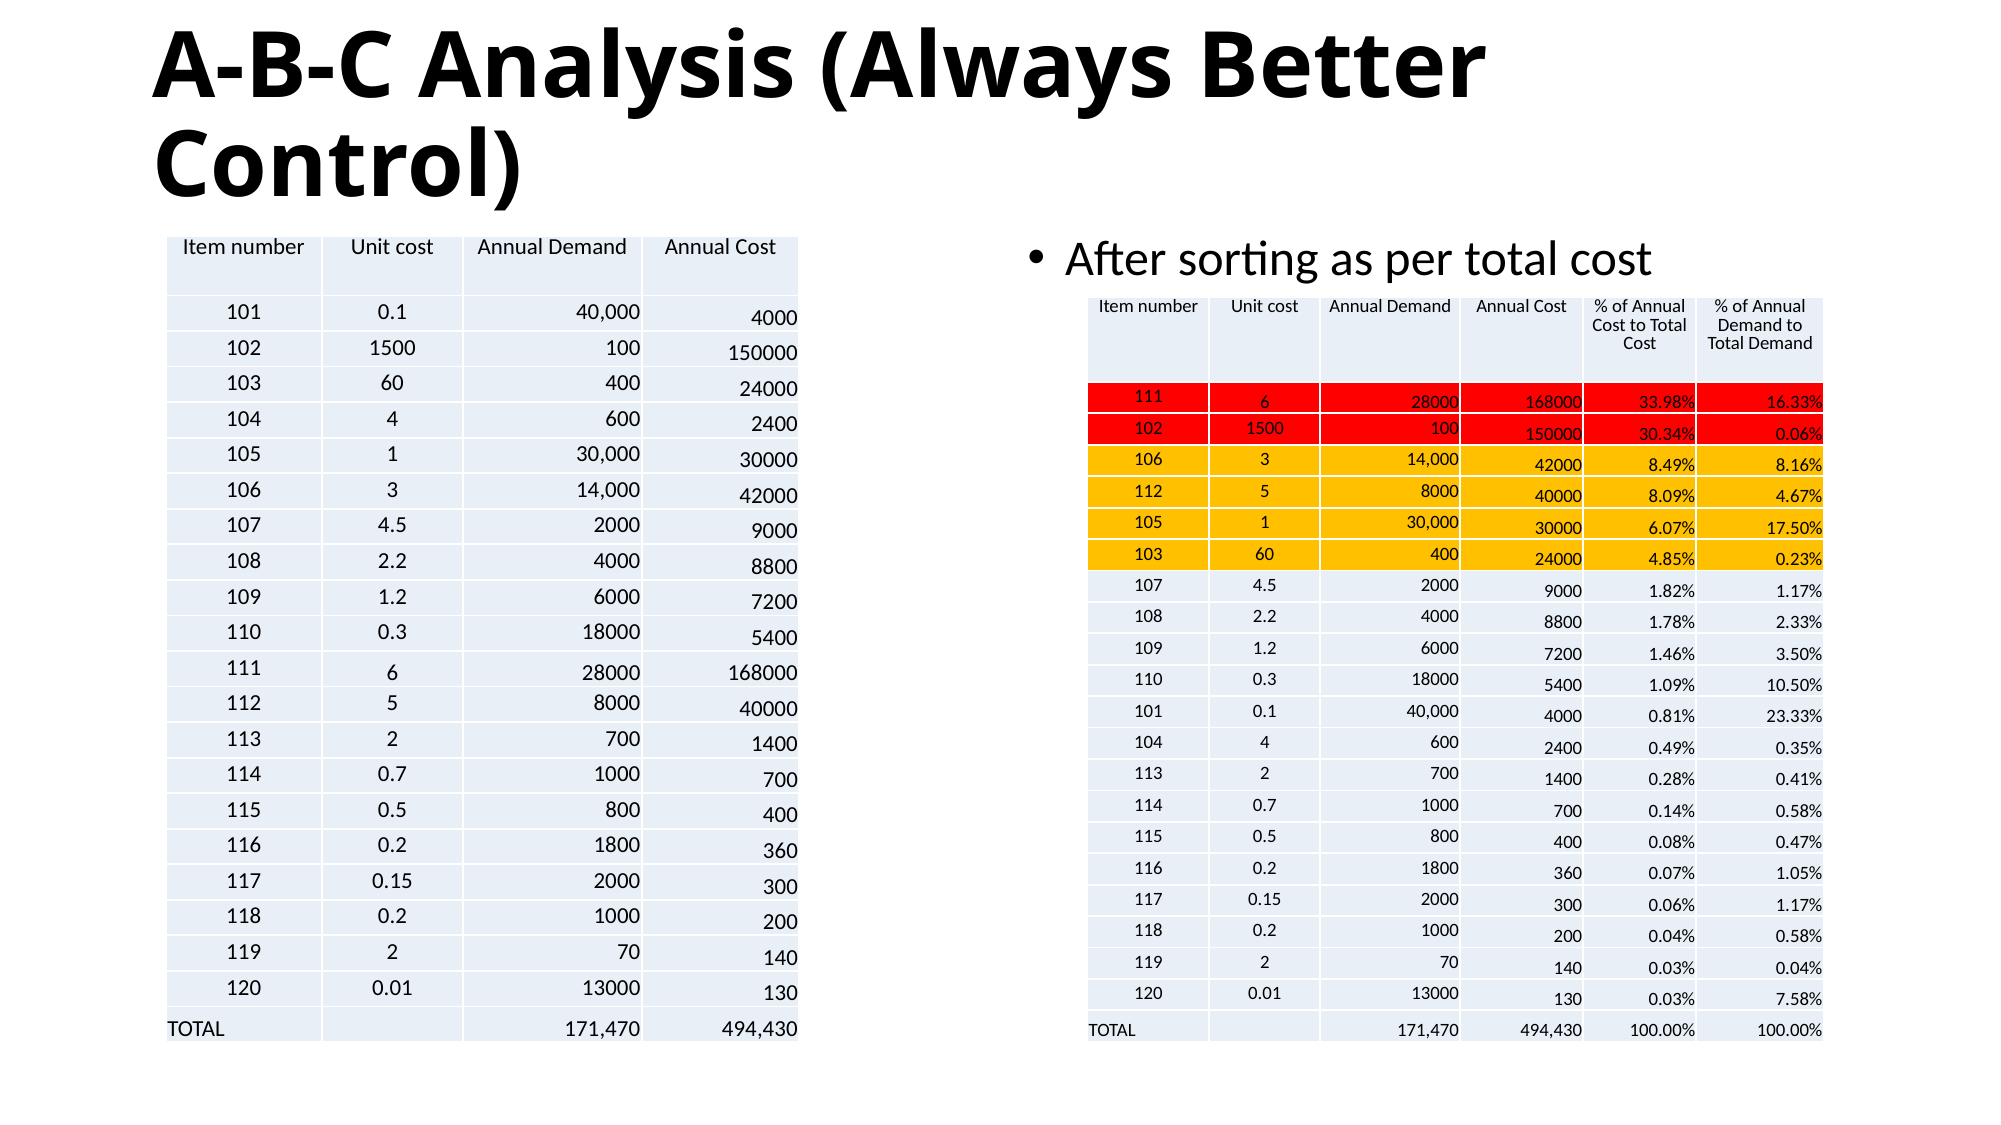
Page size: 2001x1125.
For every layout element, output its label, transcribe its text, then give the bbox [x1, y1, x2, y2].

table_cell 107 [1088, 571, 1208, 601]
table_cell 119 [1088, 948, 1208, 978]
table_cell 6000 [464, 581, 641, 615]
table_cell 4000 [464, 545, 641, 579]
table_cell 8000 [464, 687, 641, 721]
table_cell 1.2 [1210, 634, 1319, 664]
table_cell 0.5 [1210, 823, 1319, 852]
table_cell 104 [167, 403, 321, 437]
table_cell 1000 [1321, 917, 1459, 947]
table_cell 2000 [1321, 886, 1459, 915]
table_cell 1.2 [323, 581, 462, 615]
table_cell 0.5 [323, 794, 462, 828]
table_cell 2400 [643, 403, 798, 437]
table_cell 101 [1088, 697, 1208, 727]
table_cell 118 [167, 901, 321, 934]
table_cell 112 [167, 687, 321, 721]
table_cell 0.06% [1584, 886, 1695, 915]
table_header Annual Cost [643, 237, 798, 295]
table_cell 0.01 [1210, 980, 1319, 1009]
table_cell [1210, 1011, 1319, 1041]
table_cell 2000 [464, 865, 641, 899]
table_cell 4.5 [323, 510, 462, 543]
table_cell 3 [323, 474, 462, 508]
table_cell 30000 [1461, 509, 1582, 538]
table_cell 102 [167, 332, 321, 366]
table_cell 400 [1321, 540, 1459, 570]
table_cell 60 [1210, 540, 1319, 570]
table_cell 0.06% [1697, 414, 1823, 444]
table_cell 7.58% [1697, 980, 1823, 1009]
table_cell 60 [323, 367, 462, 401]
table_cell 0.04% [1584, 917, 1695, 947]
table_cell 150000 [1461, 414, 1582, 444]
table_cell 1000 [1321, 791, 1459, 821]
table_cell 7200 [643, 581, 798, 615]
table_cell 140 [1461, 948, 1582, 978]
table_cell 112 [1088, 477, 1208, 507]
table_cell 700 [643, 759, 798, 792]
table_cell 108 [167, 545, 321, 579]
table_cell 168000 [643, 652, 798, 686]
table_cell 0.1 [323, 296, 462, 330]
table_cell 28000 [1321, 383, 1459, 412]
table_cell 0.2 [1210, 854, 1319, 884]
table_cell 108 [1088, 603, 1208, 632]
table_cell 1.82% [1584, 571, 1695, 601]
table_cell 600 [464, 403, 641, 437]
table_cell 2.2 [1210, 603, 1319, 632]
table_cell 0.3 [323, 616, 462, 650]
table_cell 104 [1088, 728, 1208, 758]
table_cell 70 [1321, 948, 1459, 978]
table_cell 300 [1461, 886, 1582, 915]
table_cell 8800 [1461, 603, 1582, 632]
table_cell 105 [167, 439, 321, 472]
table_cell 18000 [1321, 666, 1459, 695]
table_cell 6 [1210, 383, 1319, 412]
table_cell 0.58% [1697, 791, 1823, 821]
table_cell 4 [323, 403, 462, 437]
table_cell 28000 [464, 652, 641, 686]
table_cell 116 [1088, 854, 1208, 884]
table_cell 4.85% [1584, 540, 1695, 570]
list After sorting as per total cost [1012, 224, 1863, 1112]
table_cell 40,000 [464, 296, 641, 330]
table_cell 30000 [643, 439, 798, 472]
table_cell 103 [167, 367, 321, 401]
table_cell 120 [1088, 980, 1208, 1009]
table_cell 1 [1210, 509, 1319, 538]
table_cell 8.16% [1697, 446, 1823, 475]
table_cell 4000 [643, 296, 798, 330]
table_cell 4000 [1461, 697, 1582, 727]
table_cell 3 [1210, 446, 1319, 475]
table_cell 6.07% [1584, 509, 1695, 538]
table_header Item number [1088, 298, 1208, 381]
table_cell 700 [464, 723, 641, 757]
table_cell 200 [1461, 917, 1582, 947]
table_header Unit cost [1210, 298, 1319, 381]
table_cell 101 [167, 296, 321, 330]
table_cell 1800 [1321, 854, 1459, 884]
table_cell 800 [1321, 823, 1459, 852]
table_cell 700 [1461, 791, 1582, 821]
table_cell 113 [167, 723, 321, 757]
table_cell 600 [1321, 728, 1459, 758]
table_cell 0.14% [1584, 791, 1695, 821]
table_cell 3.50% [1697, 634, 1823, 664]
table_cell 111 [167, 652, 321, 686]
table_cell 23.33% [1697, 697, 1823, 727]
table_cell 0.01 [323, 972, 462, 1006]
table_cell 14,000 [1321, 446, 1459, 475]
table_cell 42000 [1461, 446, 1582, 475]
table_cell 114 [167, 759, 321, 792]
table_cell 2.33% [1697, 603, 1823, 632]
table_cell 8000 [1321, 477, 1459, 507]
table_cell 494,430 [1461, 1011, 1582, 1041]
table_cell 102 [1088, 414, 1208, 444]
table_cell 0.47% [1697, 823, 1823, 852]
table_header % of Annual Cost to Total Cost [1584, 298, 1695, 381]
table_cell 16.33% [1697, 383, 1823, 412]
table_cell 1000 [464, 901, 641, 934]
table_cell 42000 [643, 474, 798, 508]
table_cell 400 [643, 794, 798, 828]
table_cell 171,470 [464, 1007, 641, 1041]
table_header Item number [167, 237, 321, 295]
table_cell 4.67% [1697, 477, 1823, 507]
table_cell 1500 [1210, 414, 1319, 444]
table_cell 2 [323, 936, 462, 970]
table_cell 9000 [643, 510, 798, 543]
table_cell 114 [1088, 791, 1208, 821]
table_cell 100.00% [1697, 1011, 1823, 1041]
table_cell 106 [1088, 446, 1208, 475]
table_cell 360 [1461, 854, 1582, 884]
table_cell [323, 1007, 462, 1041]
table_cell 120 [167, 972, 321, 1006]
table_cell 0.03% [1584, 980, 1695, 1009]
table_cell 1000 [464, 759, 641, 792]
table_cell 5400 [1461, 666, 1582, 695]
table_cell 107 [167, 510, 321, 543]
table_cell 4 [1210, 728, 1319, 758]
table_cell 5 [323, 687, 462, 721]
table_cell 168000 [1461, 383, 1582, 412]
table_cell 0.2 [323, 830, 462, 863]
table_cell 9000 [1461, 571, 1582, 601]
table_cell 1500 [323, 332, 462, 366]
table_cell 0.2 [323, 901, 462, 934]
table_cell 0.35% [1697, 728, 1823, 758]
table_header Annual Demand [1321, 298, 1459, 381]
table_cell 14,000 [464, 474, 641, 508]
table_cell 400 [464, 367, 641, 401]
table_cell 0.03% [1584, 948, 1695, 978]
table_header Annual Demand [464, 237, 641, 295]
table_cell 109 [167, 581, 321, 615]
table_cell 1.17% [1697, 886, 1823, 915]
table_cell 2 [1210, 760, 1319, 790]
table_cell 33.98% [1584, 383, 1695, 412]
table_cell 1800 [464, 830, 641, 863]
table_cell 0.28% [1584, 760, 1695, 790]
table_cell 110 [1088, 666, 1208, 695]
table_cell 0.1 [1210, 697, 1319, 727]
table_cell 117 [167, 865, 321, 899]
table_cell 4000 [1321, 603, 1459, 632]
table_cell 0.2 [1210, 917, 1319, 947]
table_cell 0.49% [1584, 728, 1695, 758]
table_cell 103 [1088, 540, 1208, 570]
table_cell 0.15 [1210, 886, 1319, 915]
table_cell 0.3 [1210, 666, 1319, 695]
table_cell 2000 [464, 510, 641, 543]
table_cell 30,000 [1321, 509, 1459, 538]
table_cell 119 [167, 936, 321, 970]
table_cell 6000 [1321, 634, 1459, 664]
table_cell 300 [643, 865, 798, 899]
table_cell 24000 [1461, 540, 1582, 570]
table_cell TOTAL [167, 1007, 321, 1041]
table_cell 7200 [1461, 634, 1582, 664]
table_cell 109 [1088, 634, 1208, 664]
table_cell 494,430 [643, 1007, 798, 1041]
table_cell 5 [1210, 477, 1319, 507]
table_cell 1.46% [1584, 634, 1695, 664]
table_cell 1400 [643, 723, 798, 757]
table_cell 1.17% [1697, 571, 1823, 601]
table_cell 0.04% [1697, 948, 1823, 978]
table_cell 0.81% [1584, 697, 1695, 727]
table_cell 5400 [643, 616, 798, 650]
table_cell 40,000 [1321, 697, 1459, 727]
table_cell 2400 [1461, 728, 1582, 758]
table_cell 40000 [643, 687, 798, 721]
table_cell 0.7 [1210, 791, 1319, 821]
table_cell 100 [464, 332, 641, 366]
table_cell 24000 [643, 367, 798, 401]
table_header Annual Cost [1461, 298, 1582, 381]
table_cell 1 [323, 439, 462, 472]
table_cell 0.41% [1697, 760, 1823, 790]
table_cell 116 [167, 830, 321, 863]
table_cell 111 [1088, 383, 1208, 412]
table_cell 13000 [464, 972, 641, 1006]
table_cell 0.23% [1697, 540, 1823, 570]
table_cell 110 [167, 616, 321, 650]
table_cell 106 [167, 474, 321, 508]
table_header Unit cost [323, 237, 462, 295]
table_cell 6 [323, 652, 462, 686]
table_cell 0.08% [1584, 823, 1695, 852]
table_cell 171,470 [1321, 1011, 1459, 1041]
table_cell 4.5 [1210, 571, 1319, 601]
table_cell 2 [323, 723, 462, 757]
table_cell 117 [1088, 886, 1208, 915]
table_cell 30.34% [1584, 414, 1695, 444]
table_cell 100 [1321, 414, 1459, 444]
table_cell 115 [1088, 823, 1208, 852]
table_cell 8.09% [1584, 477, 1695, 507]
table_cell 1.78% [1584, 603, 1695, 632]
table_cell 150000 [643, 332, 798, 366]
table_cell 17.50% [1697, 509, 1823, 538]
table_cell 140 [643, 936, 798, 970]
table_cell 70 [464, 936, 641, 970]
table_cell 700 [1321, 760, 1459, 790]
table_cell 8.49% [1584, 446, 1695, 475]
table_cell 130 [643, 972, 798, 1006]
table_cell 200 [643, 901, 798, 934]
table_cell 118 [1088, 917, 1208, 947]
table_cell 13000 [1321, 980, 1459, 1009]
table_header % of Annual Demand to Total Demand [1697, 298, 1823, 381]
table_cell 0.7 [323, 759, 462, 792]
table_cell 0.58% [1697, 917, 1823, 947]
table_cell 2000 [1321, 571, 1459, 601]
table_cell 100.00% [1584, 1011, 1695, 1041]
table_cell 113 [1088, 760, 1208, 790]
table_cell 1400 [1461, 760, 1582, 790]
table_cell 0.15 [323, 865, 462, 899]
table_cell 400 [1461, 823, 1582, 852]
table_cell 0.07% [1584, 854, 1695, 884]
title A-B-C Analysis (Always Better Control) [137, 59, 1824, 176]
table_cell 1.09% [1584, 666, 1695, 695]
table_cell 115 [167, 794, 321, 828]
table_cell 800 [464, 794, 641, 828]
table_cell 10.50% [1697, 666, 1823, 695]
table_cell 360 [643, 830, 798, 863]
table_cell 1.05% [1697, 854, 1823, 884]
table_cell 30,000 [464, 439, 641, 472]
table_cell 130 [1461, 980, 1582, 1009]
table_cell 40000 [1461, 477, 1582, 507]
table_cell TOTAL [1088, 1011, 1208, 1041]
table_cell 18000 [464, 616, 641, 650]
table_cell 2 [1210, 948, 1319, 978]
table_cell 105 [1088, 509, 1208, 538]
table_cell 8800 [643, 545, 798, 579]
table_cell 2.2 [323, 545, 462, 579]
